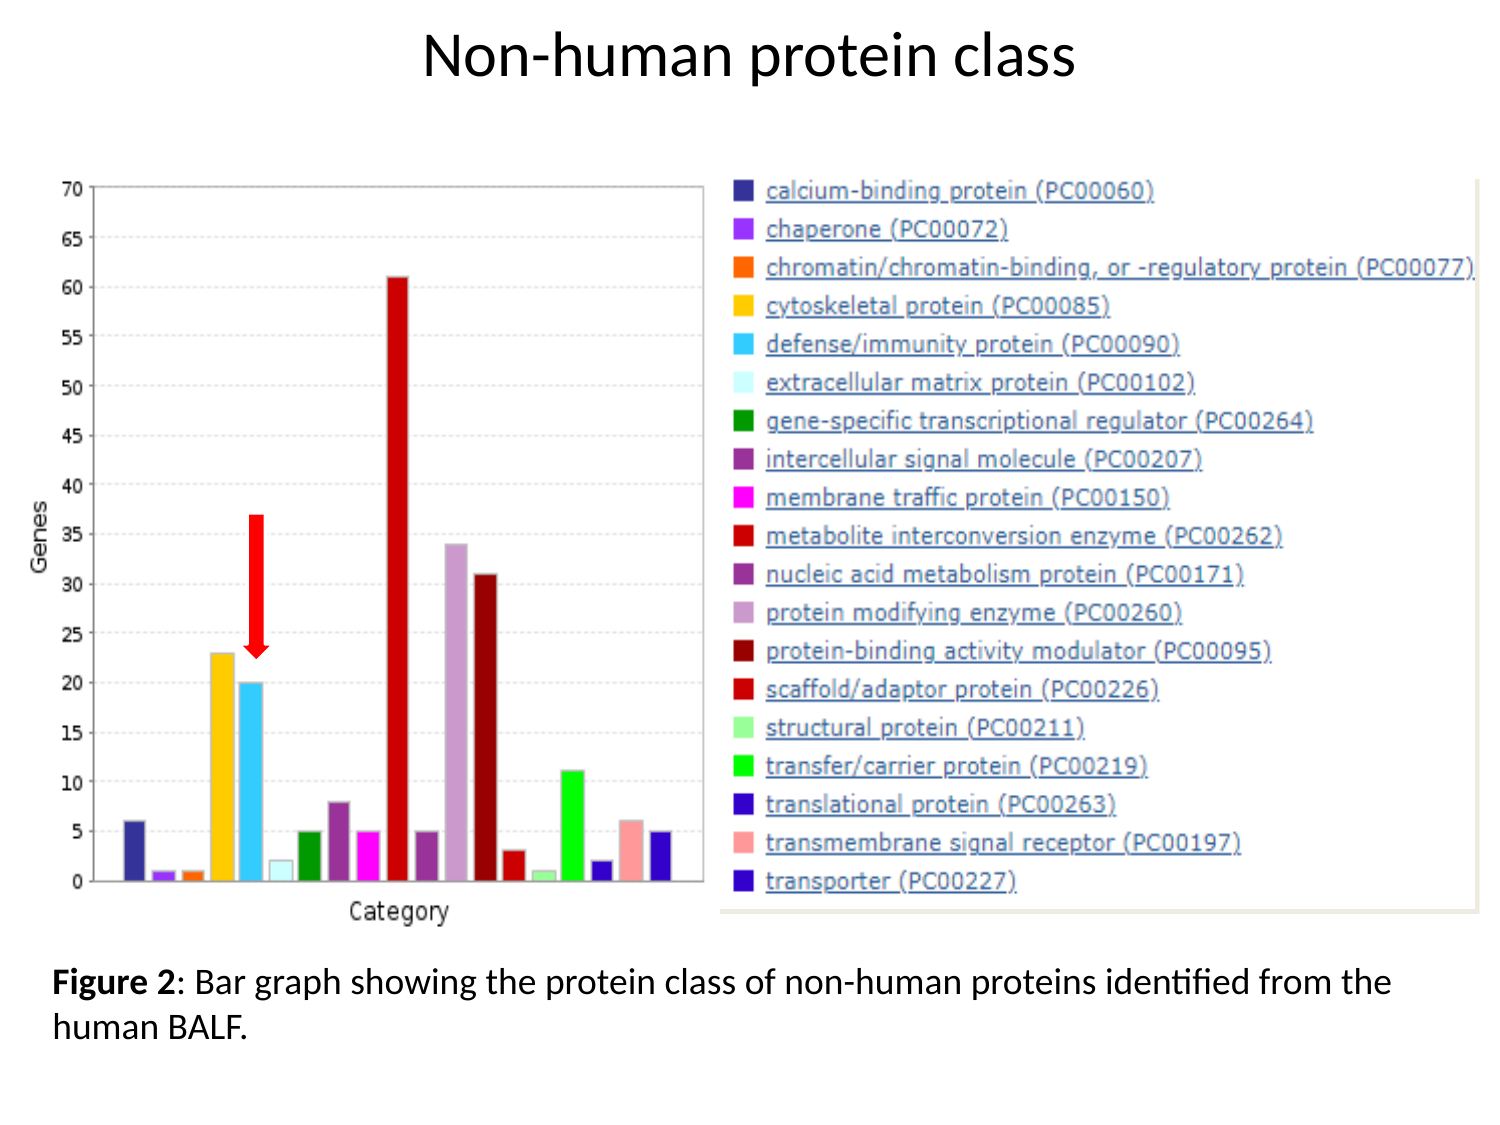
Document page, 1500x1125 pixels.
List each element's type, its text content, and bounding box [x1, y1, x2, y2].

text_box Figure 2: Bar graph showing the protein class of non-human proteins identified from the human BALF. [37, 949, 1450, 1055]
picture [5, 174, 1476, 951]
title Non-human protein class [75, 4, 1425, 97]
